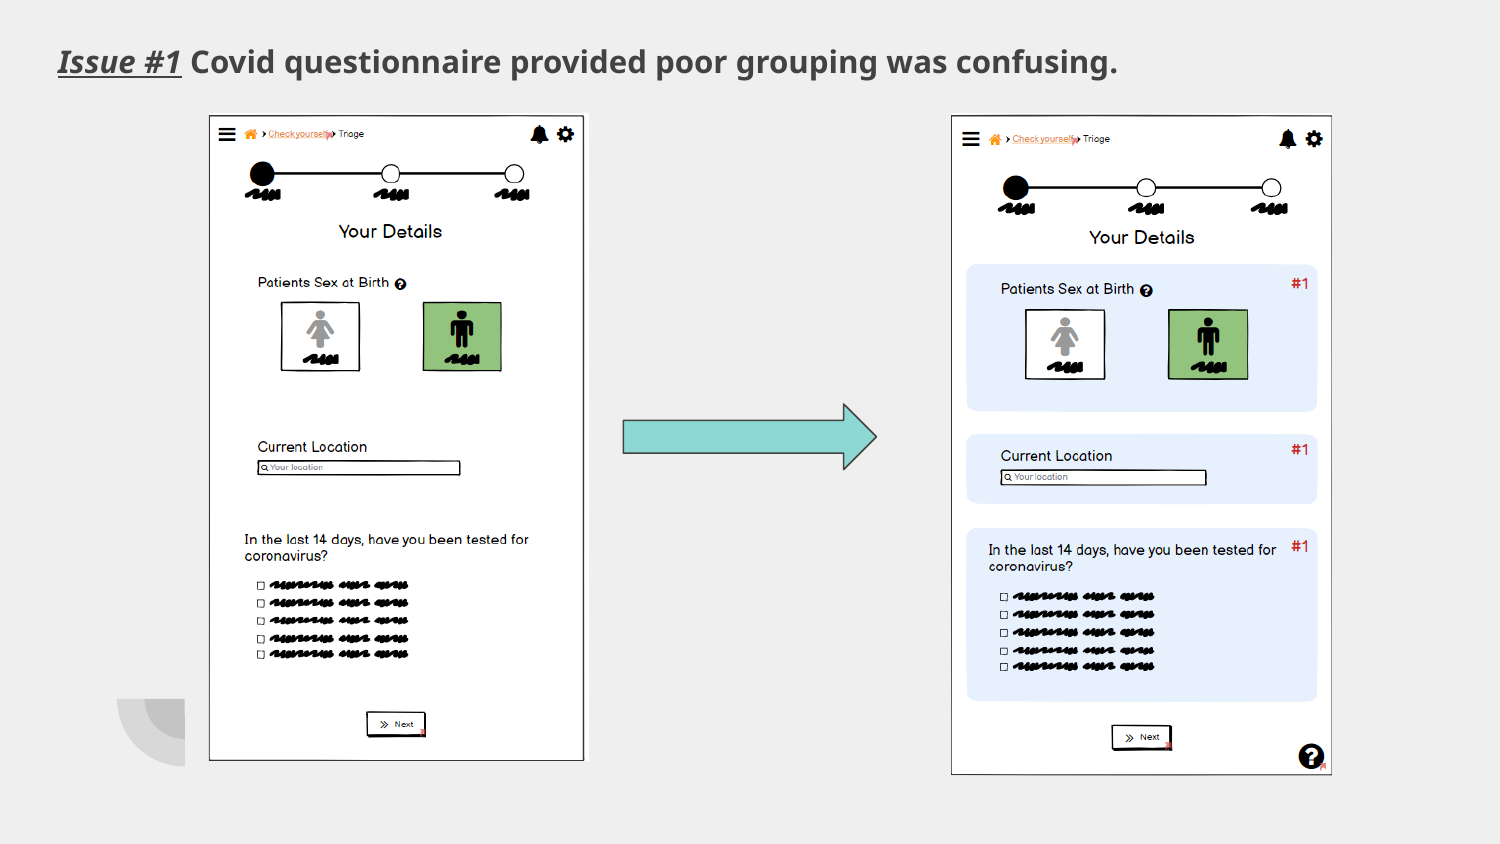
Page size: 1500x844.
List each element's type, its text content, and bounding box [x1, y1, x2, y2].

text_box Issue #1 Covid questionnaire provided poor grouping was confusing. [43, 27, 1418, 95]
picture [208, 113, 590, 761]
text_box [623, 403, 877, 470]
picture [951, 113, 1332, 776]
